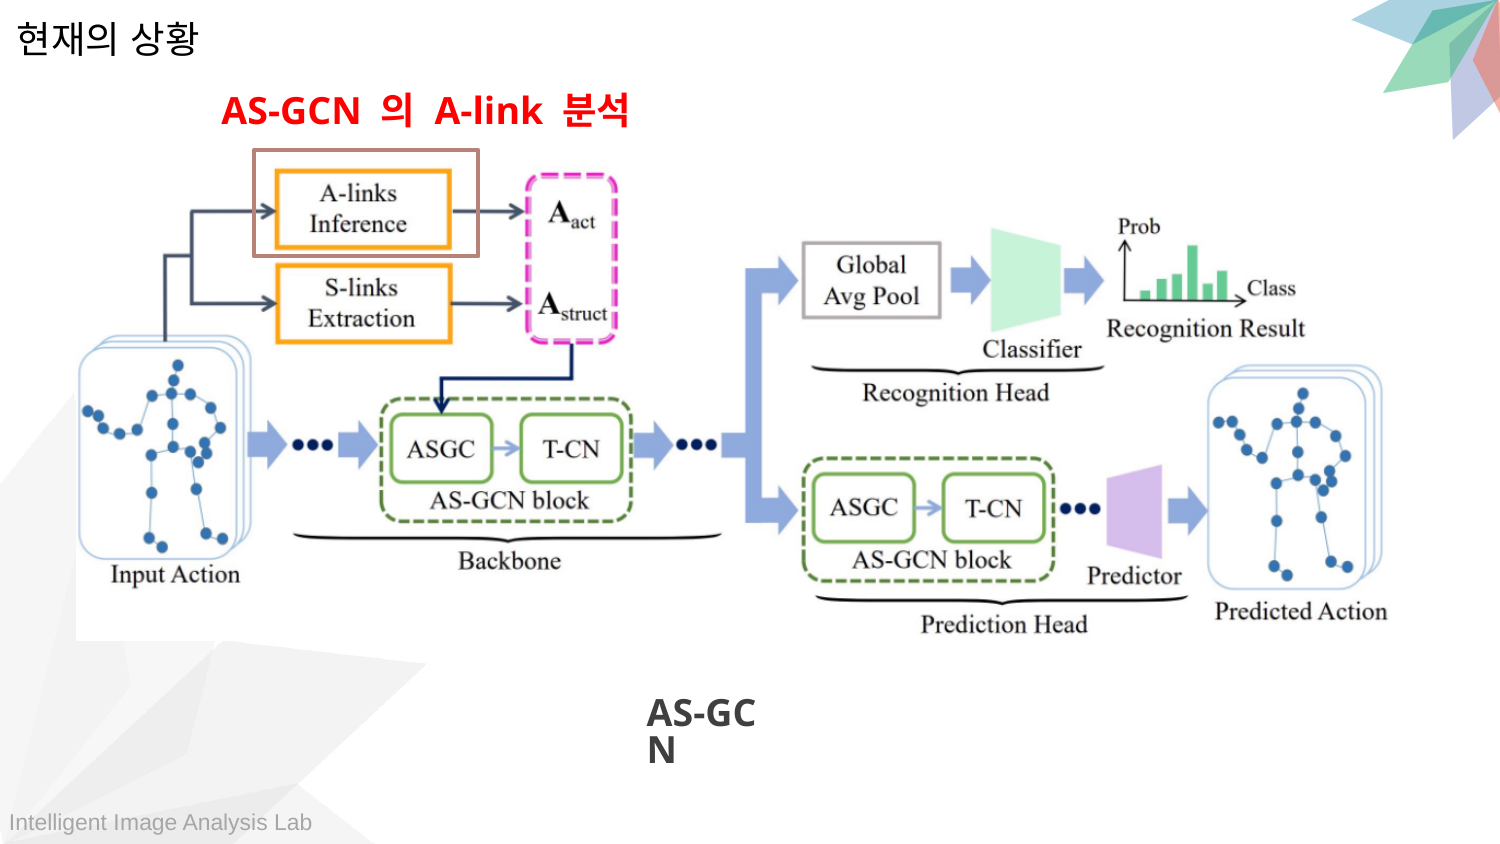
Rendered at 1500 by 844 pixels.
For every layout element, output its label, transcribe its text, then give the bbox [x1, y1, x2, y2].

text_box AS-GCN [631, 681, 786, 748]
text_box AS-GCN 의 A-link 분석 [206, 79, 668, 145]
text_box 현재의 상황 [1, 8, 242, 69]
picture [0, 0, 1500, 844]
